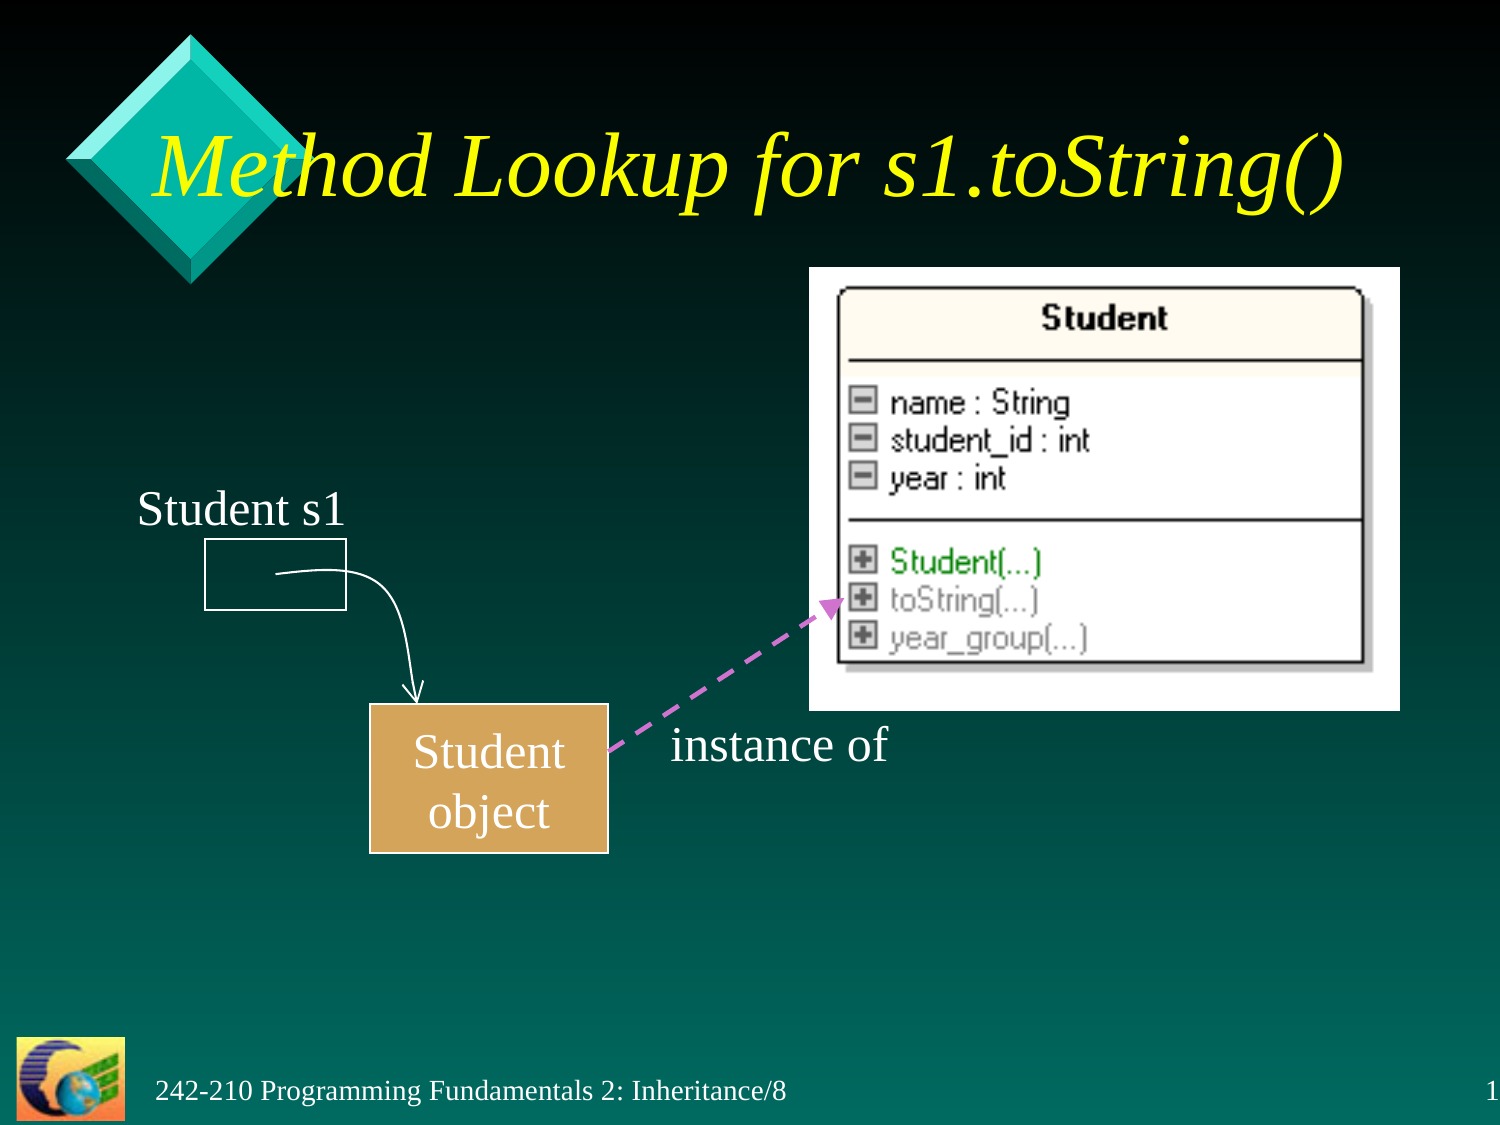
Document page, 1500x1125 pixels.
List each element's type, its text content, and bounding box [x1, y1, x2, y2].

text_box [275, 569, 424, 705]
text_box instance of [655, 704, 904, 779]
picture [16, 1037, 125, 1121]
title Method Lookup for s1.toString() [136, 68, 1415, 251]
picture [808, 266, 1400, 711]
text_box [204, 538, 347, 610]
text_box Student object [370, 704, 609, 854]
text_box Student s1 [121, 467, 362, 543]
